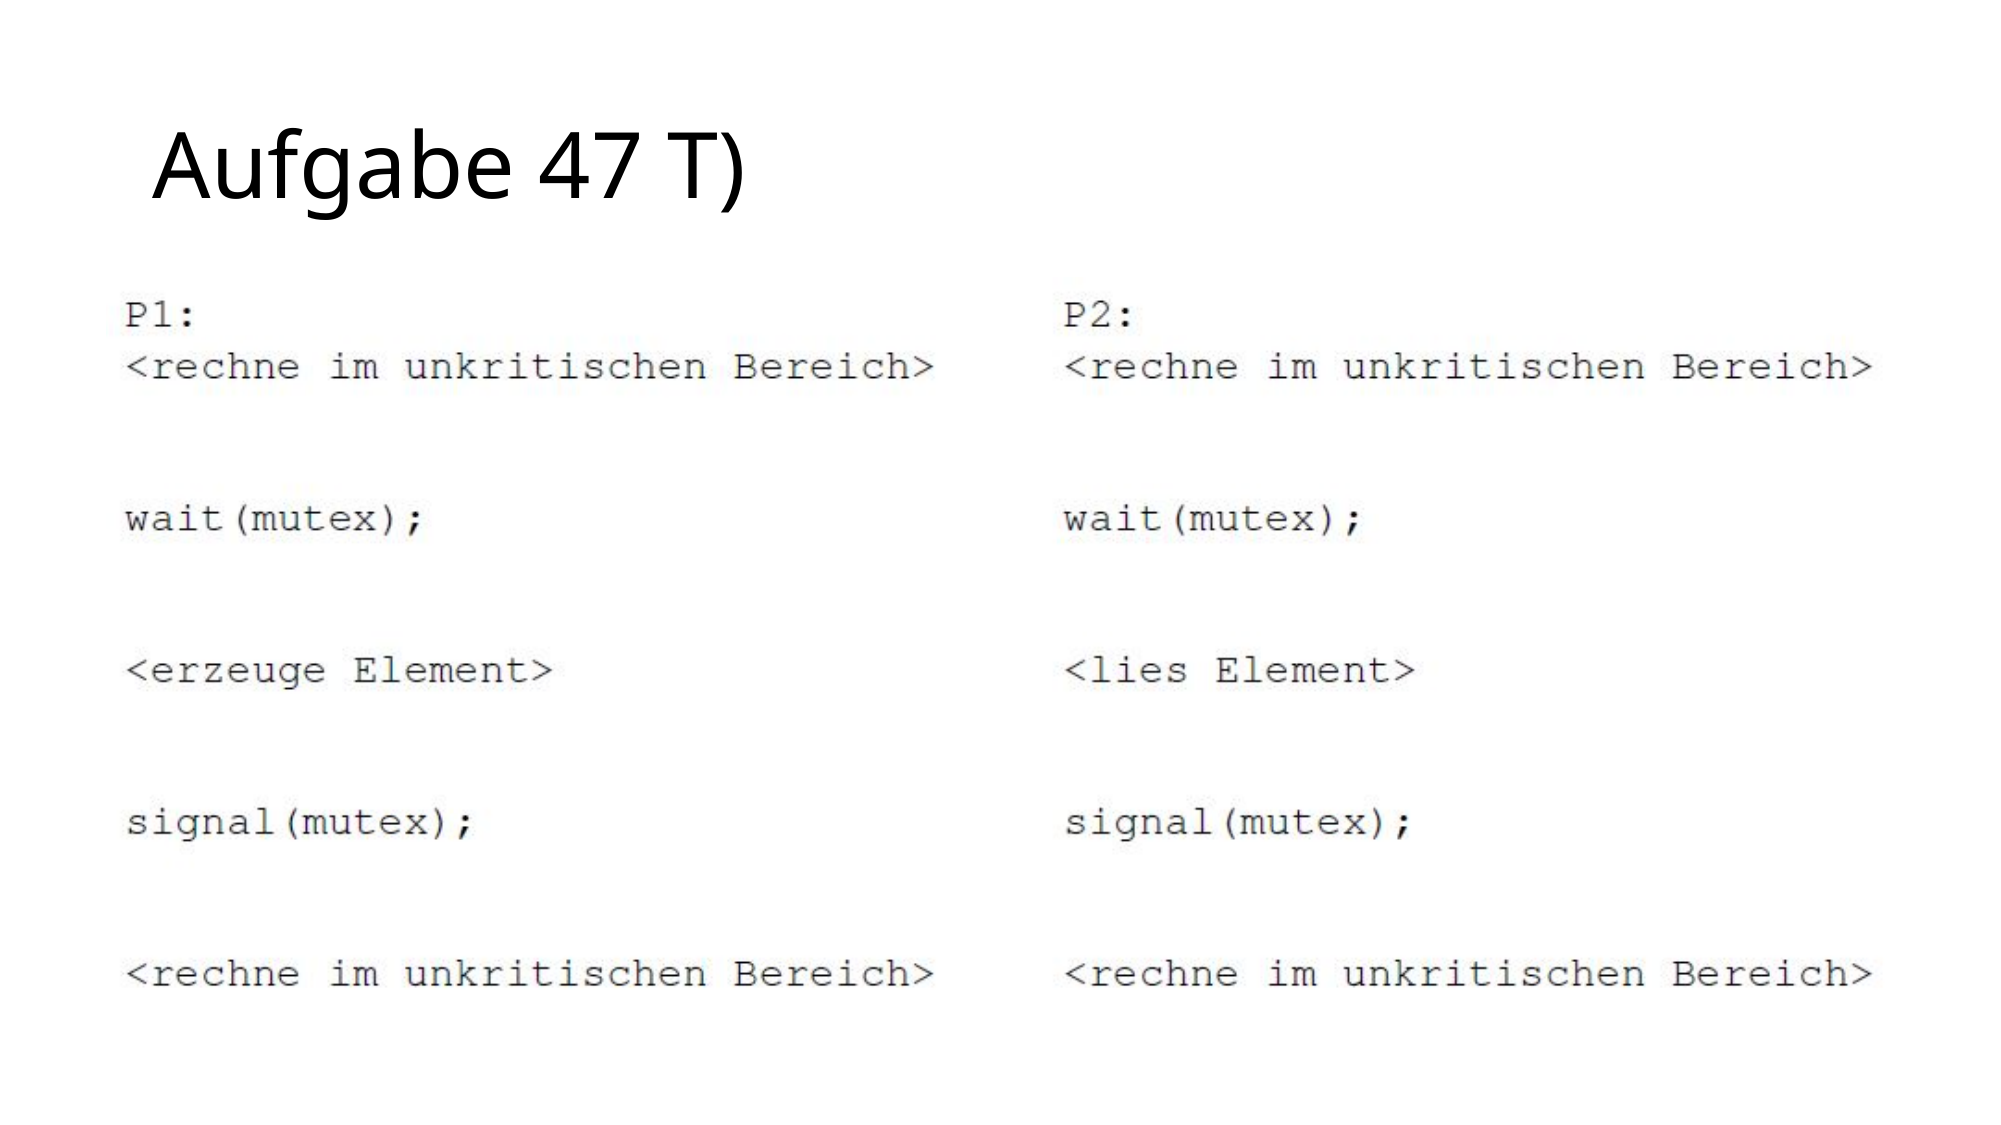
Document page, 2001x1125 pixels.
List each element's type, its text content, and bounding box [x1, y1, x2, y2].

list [106, 277, 1894, 1012]
title Aufgabe 47 T) [137, 59, 1863, 277]
